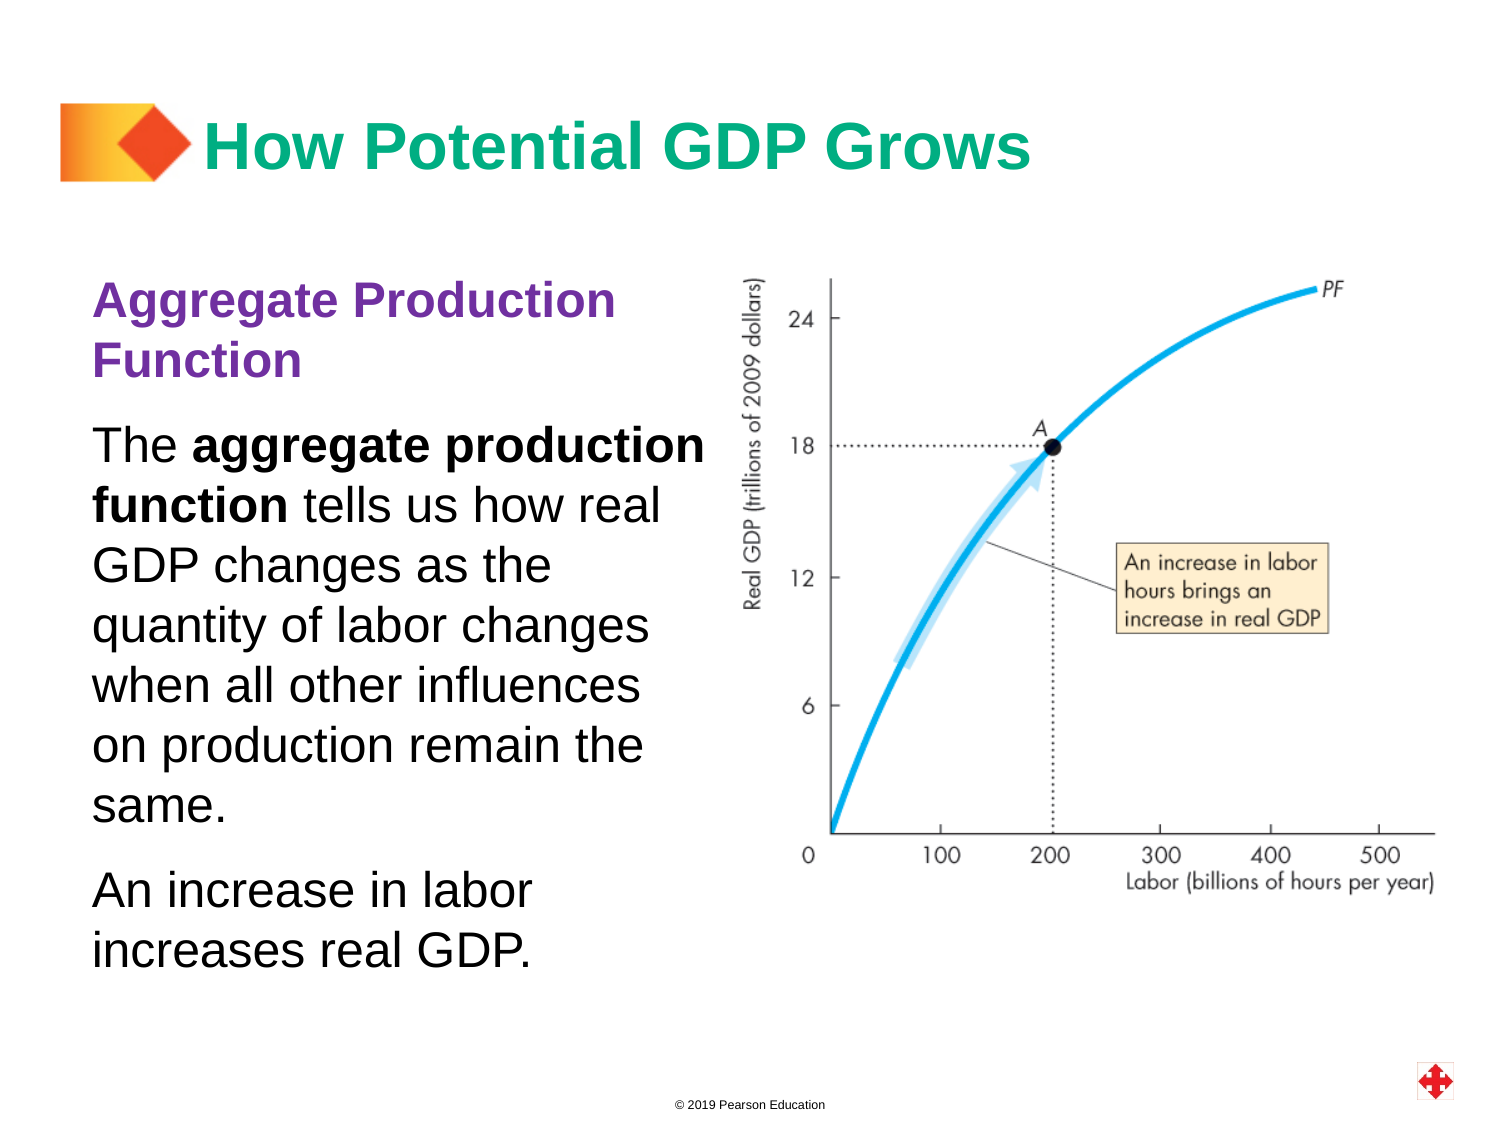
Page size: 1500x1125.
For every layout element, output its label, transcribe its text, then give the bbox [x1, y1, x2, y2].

title How Potential GDP Grows [188, 50, 1364, 236]
picture [1417, 1062, 1455, 1100]
picture [731, 271, 1440, 907]
picture [59, 102, 188, 184]
list Aggregate Production Function The aggregate production function tells us how real GDP changes as the quantity of labor changes when all other influences on production remain the same. An increase in labor increases real GDP. [59, 259, 725, 1003]
